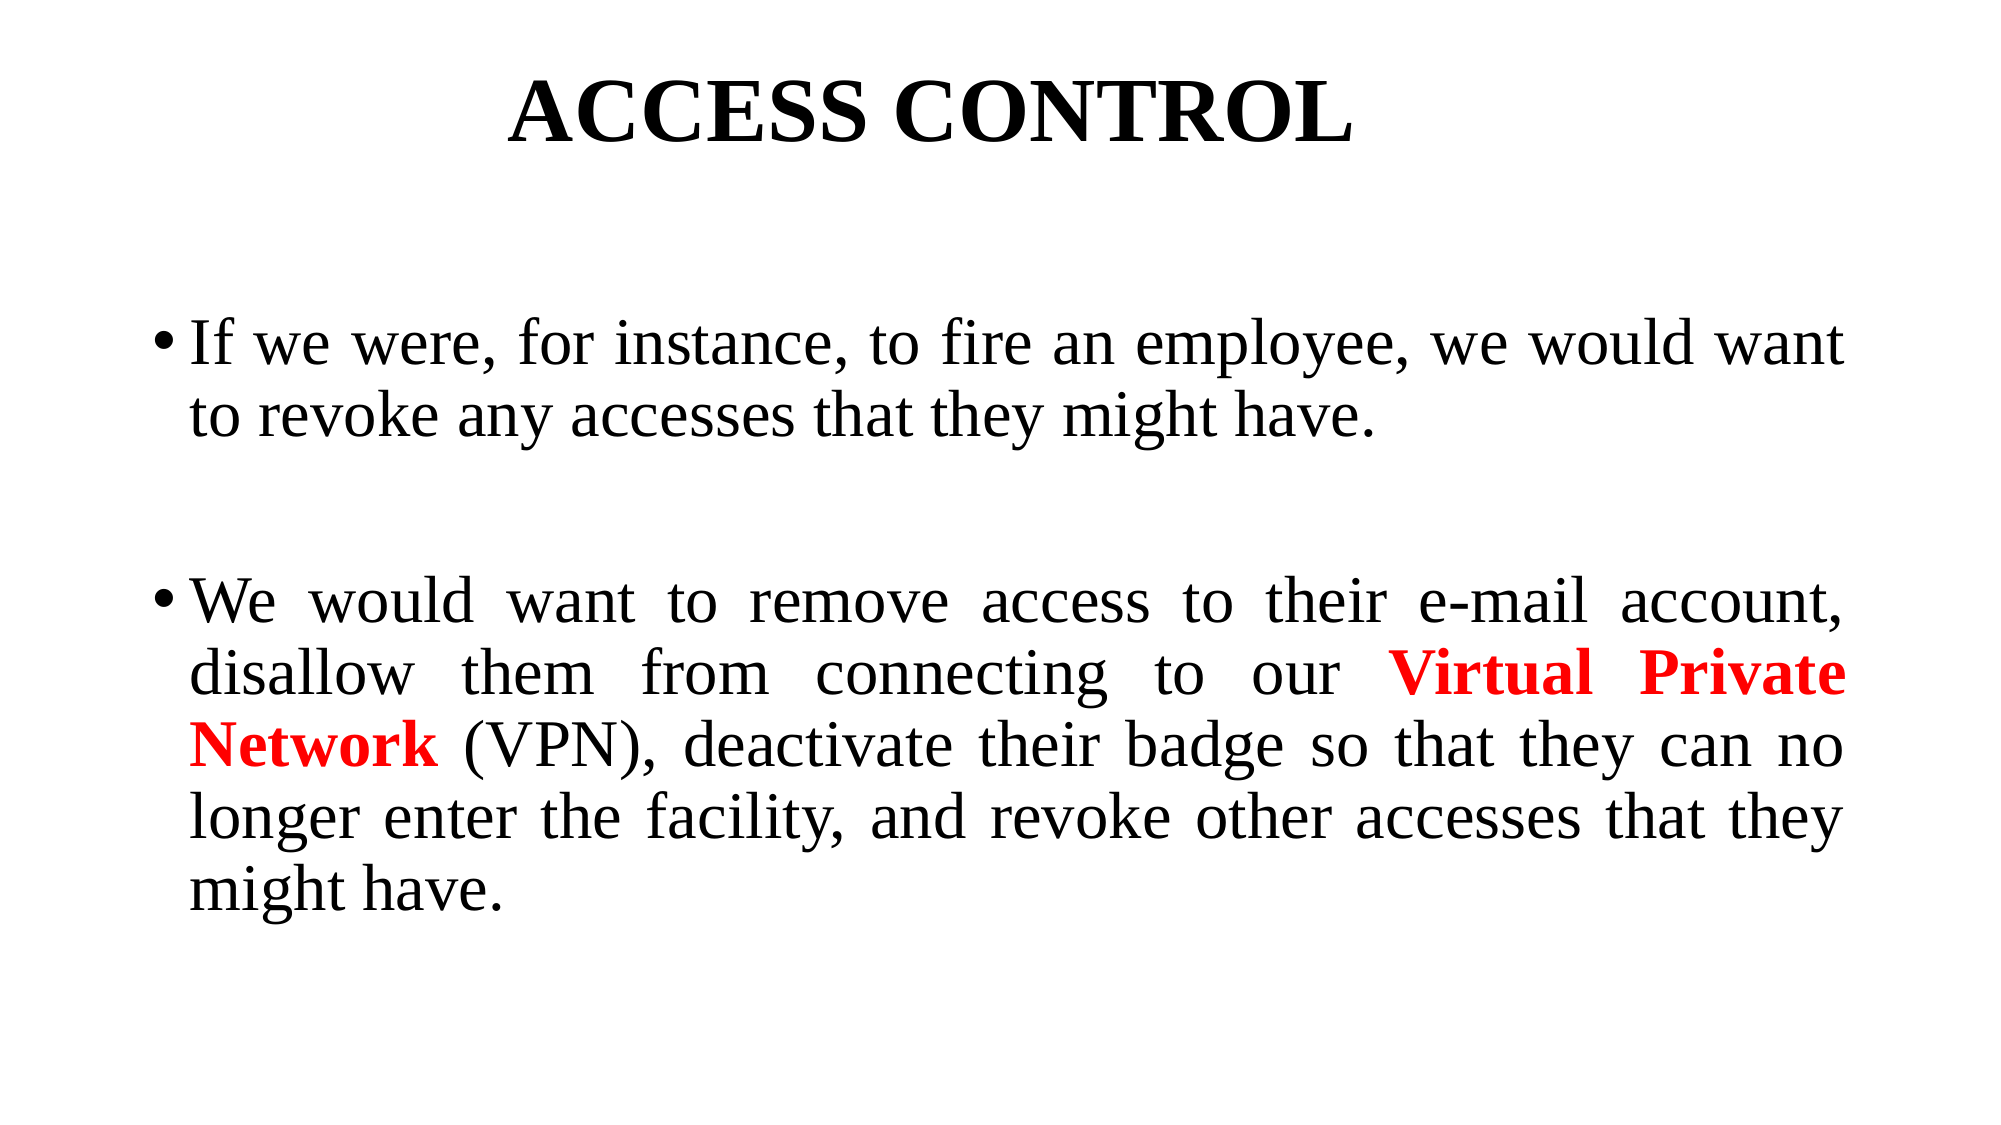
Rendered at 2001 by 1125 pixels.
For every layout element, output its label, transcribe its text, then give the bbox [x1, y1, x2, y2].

title ACCESS CONTROL [422, 41, 1442, 182]
list If we were, for instance, to fire an employee, we would want to revoke any accesses that they might have. We would want to remove access to their e-mail account, disallow them from connecting to our Virtual Private Network (VPN), deactivate their badge so that they can no longer enter the facility, and revoke other accesses that they might have. [137, 299, 1863, 1014]
